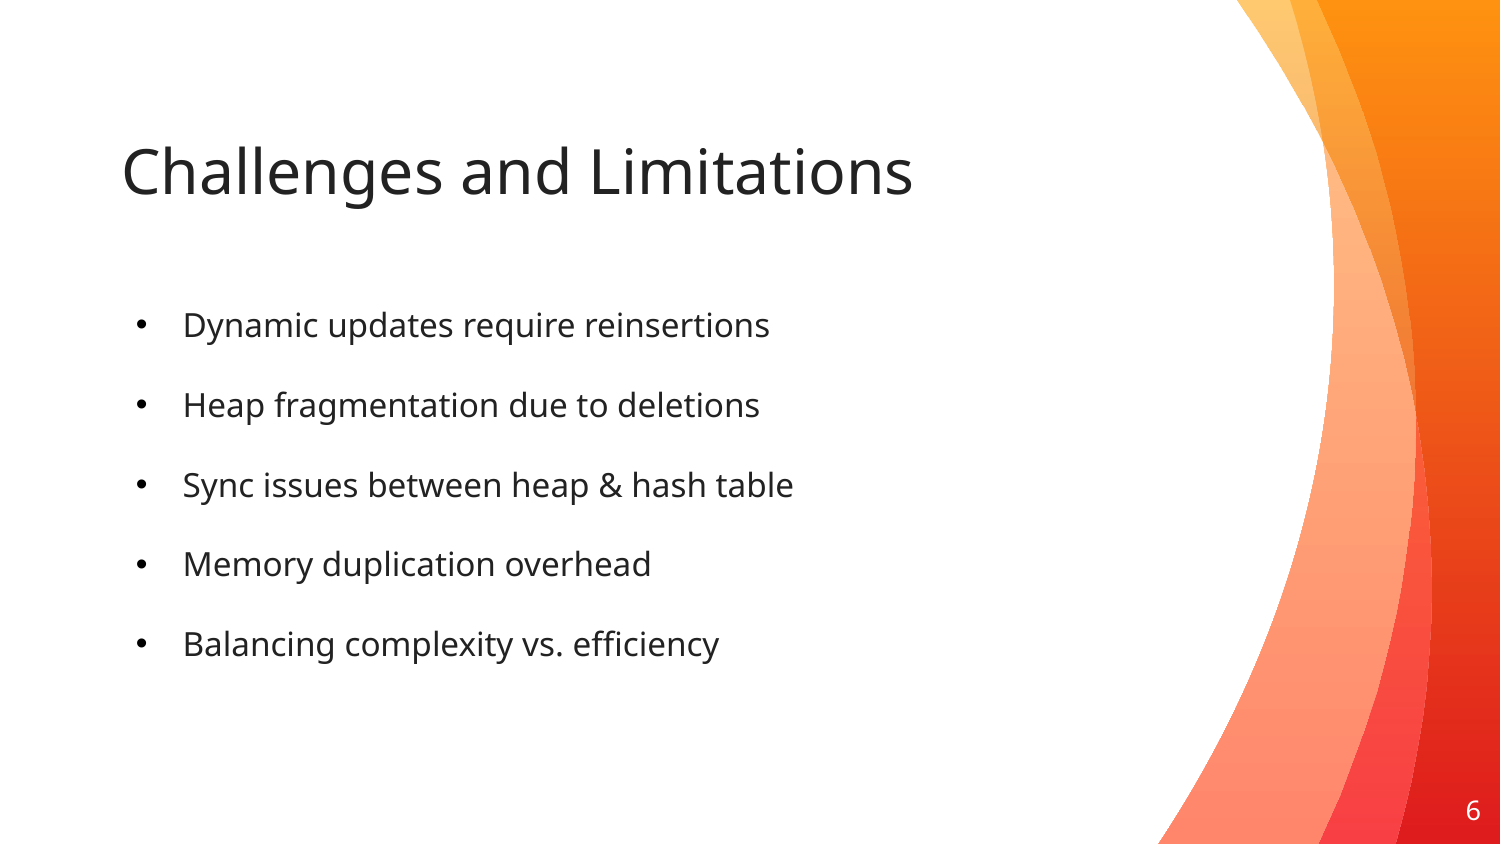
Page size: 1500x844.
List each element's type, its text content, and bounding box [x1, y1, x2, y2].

title Challenges and Limitations [121, 84, 1111, 207]
text_box Dynamic updates require reinsertions Heap fragmentation due to deletions Sync issues between heap & hash table Memory duplication overhead Balancing complexity vs. efficiency [121, 256, 1126, 671]
slide_number 6 [1391, 779, 1482, 844]
